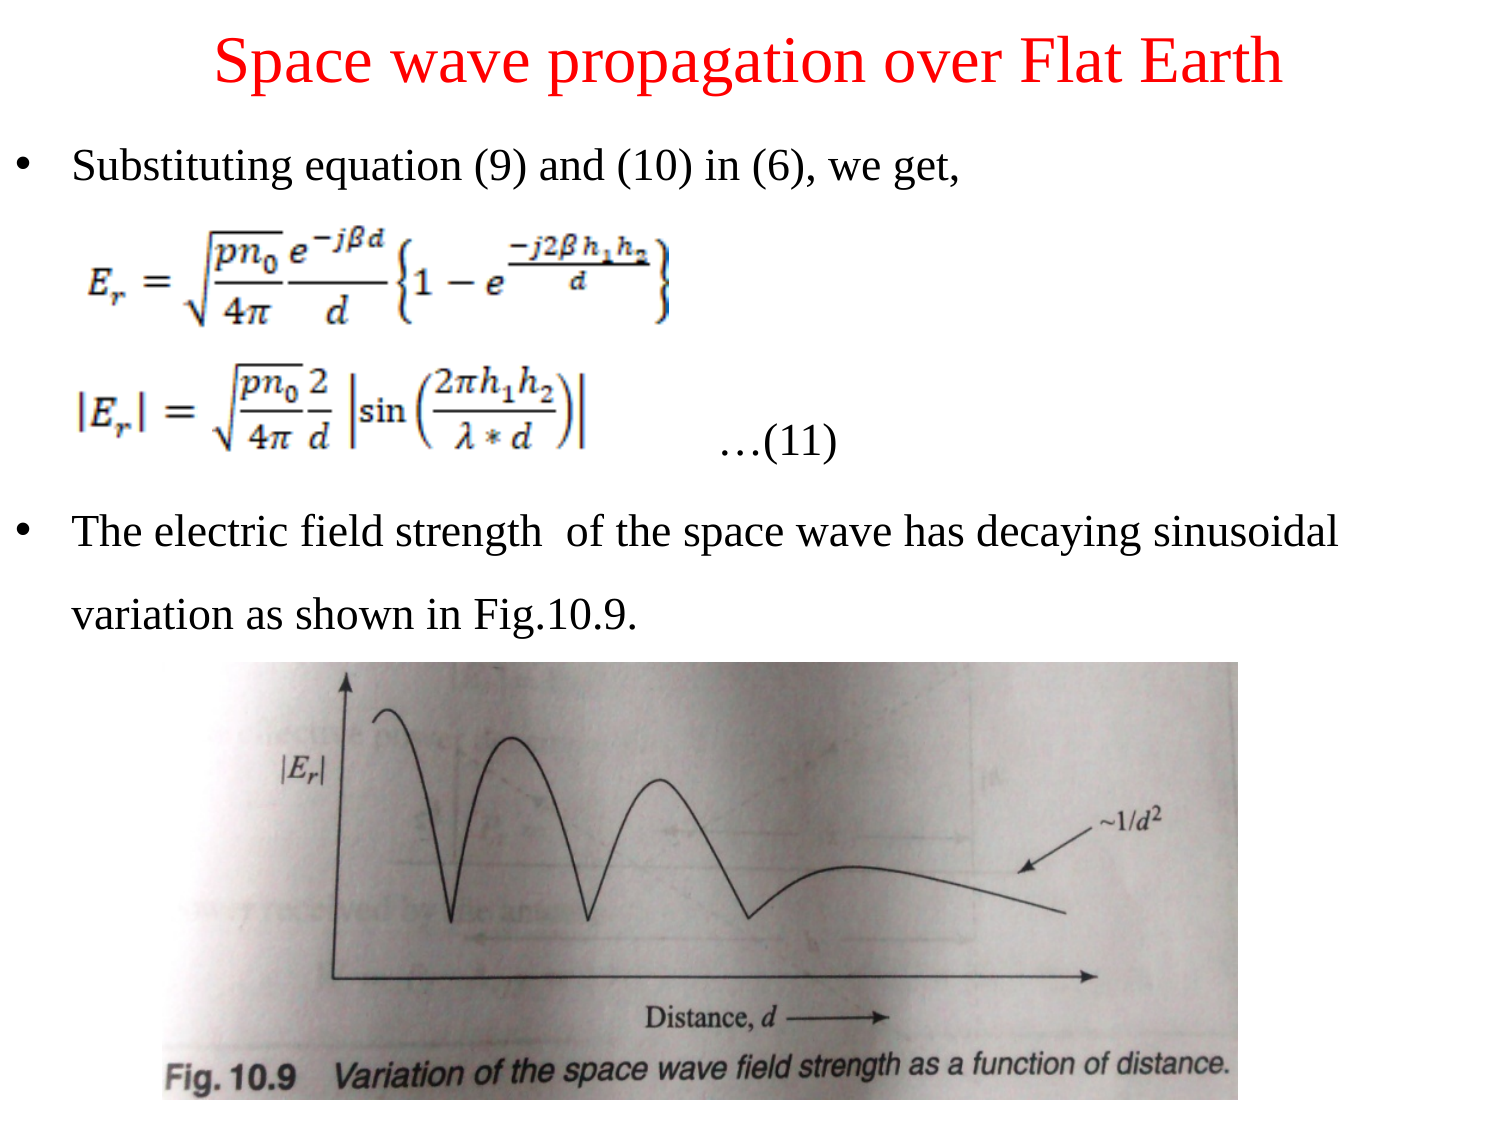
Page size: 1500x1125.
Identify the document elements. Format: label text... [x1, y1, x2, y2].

list Substituting equation (9) and (10) in (6), we get, …(11) The electric field strength of the space wave has decaying sinusoidal variation as shown in Fig.10.9. [0, 99, 1500, 1100]
picture [162, 662, 1238, 1101]
title Space wave propagation over Flat Earth [75, 1, 1425, 99]
picture [75, 387, 198, 451]
picture [87, 224, 669, 338]
picture [212, 362, 588, 464]
